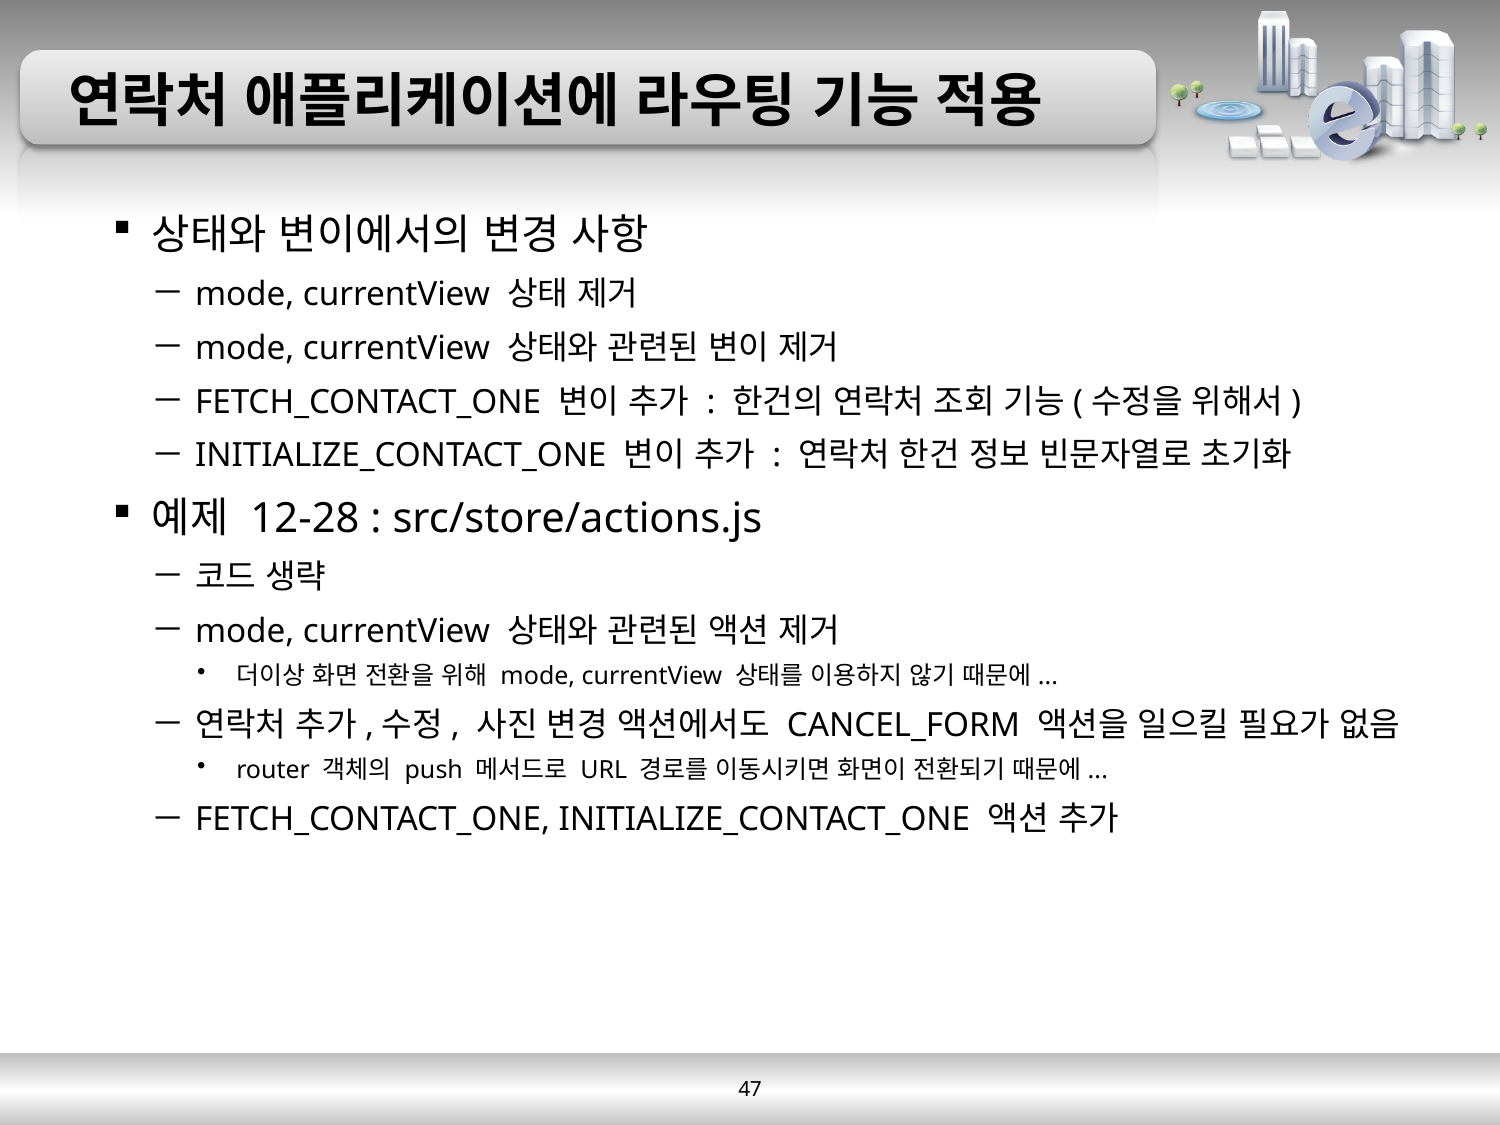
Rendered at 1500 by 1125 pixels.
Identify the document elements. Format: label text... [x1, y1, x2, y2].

list 상태와 변이에서의 변경 사항 mode, currentView 상태 제거 mode, currentView 상태와 관련된 변이 제거 FETCH_CONTACT_ONE 변이 추가 : 한건의 연락처 조회 기능(수정을 위해서) INITIALIZE_CONTACT_ONE 변이 추가 : 연락처 한건 정보 빈문자열로 초기화 예제 12-28 : src/store/actions.js 코드 생략 mode, currentView 상태와 관련된 액션 제거 더이상 화면 전환을 위해 mode, currentView 상태를 이용하지 않기 때문에... 연락처 추가,수정, 사진 변경 액션에서도 CANCEL_FORM 액션을 일으킬 필요가 없음 router 객체의 push 메서드로 URL 경로를 이동시키면 화면이 전환되기 때문에... FETCH_CONTACT_ONE, INITIALIZE_CONTACT_ONE 액션 추가 [54, 195, 1448, 1036]
picture [9, 46, 1166, 243]
title 연락처 애플리케이션에 라우팅 기능 적용 [52, 55, 1404, 156]
picture [1170, 11, 1487, 177]
